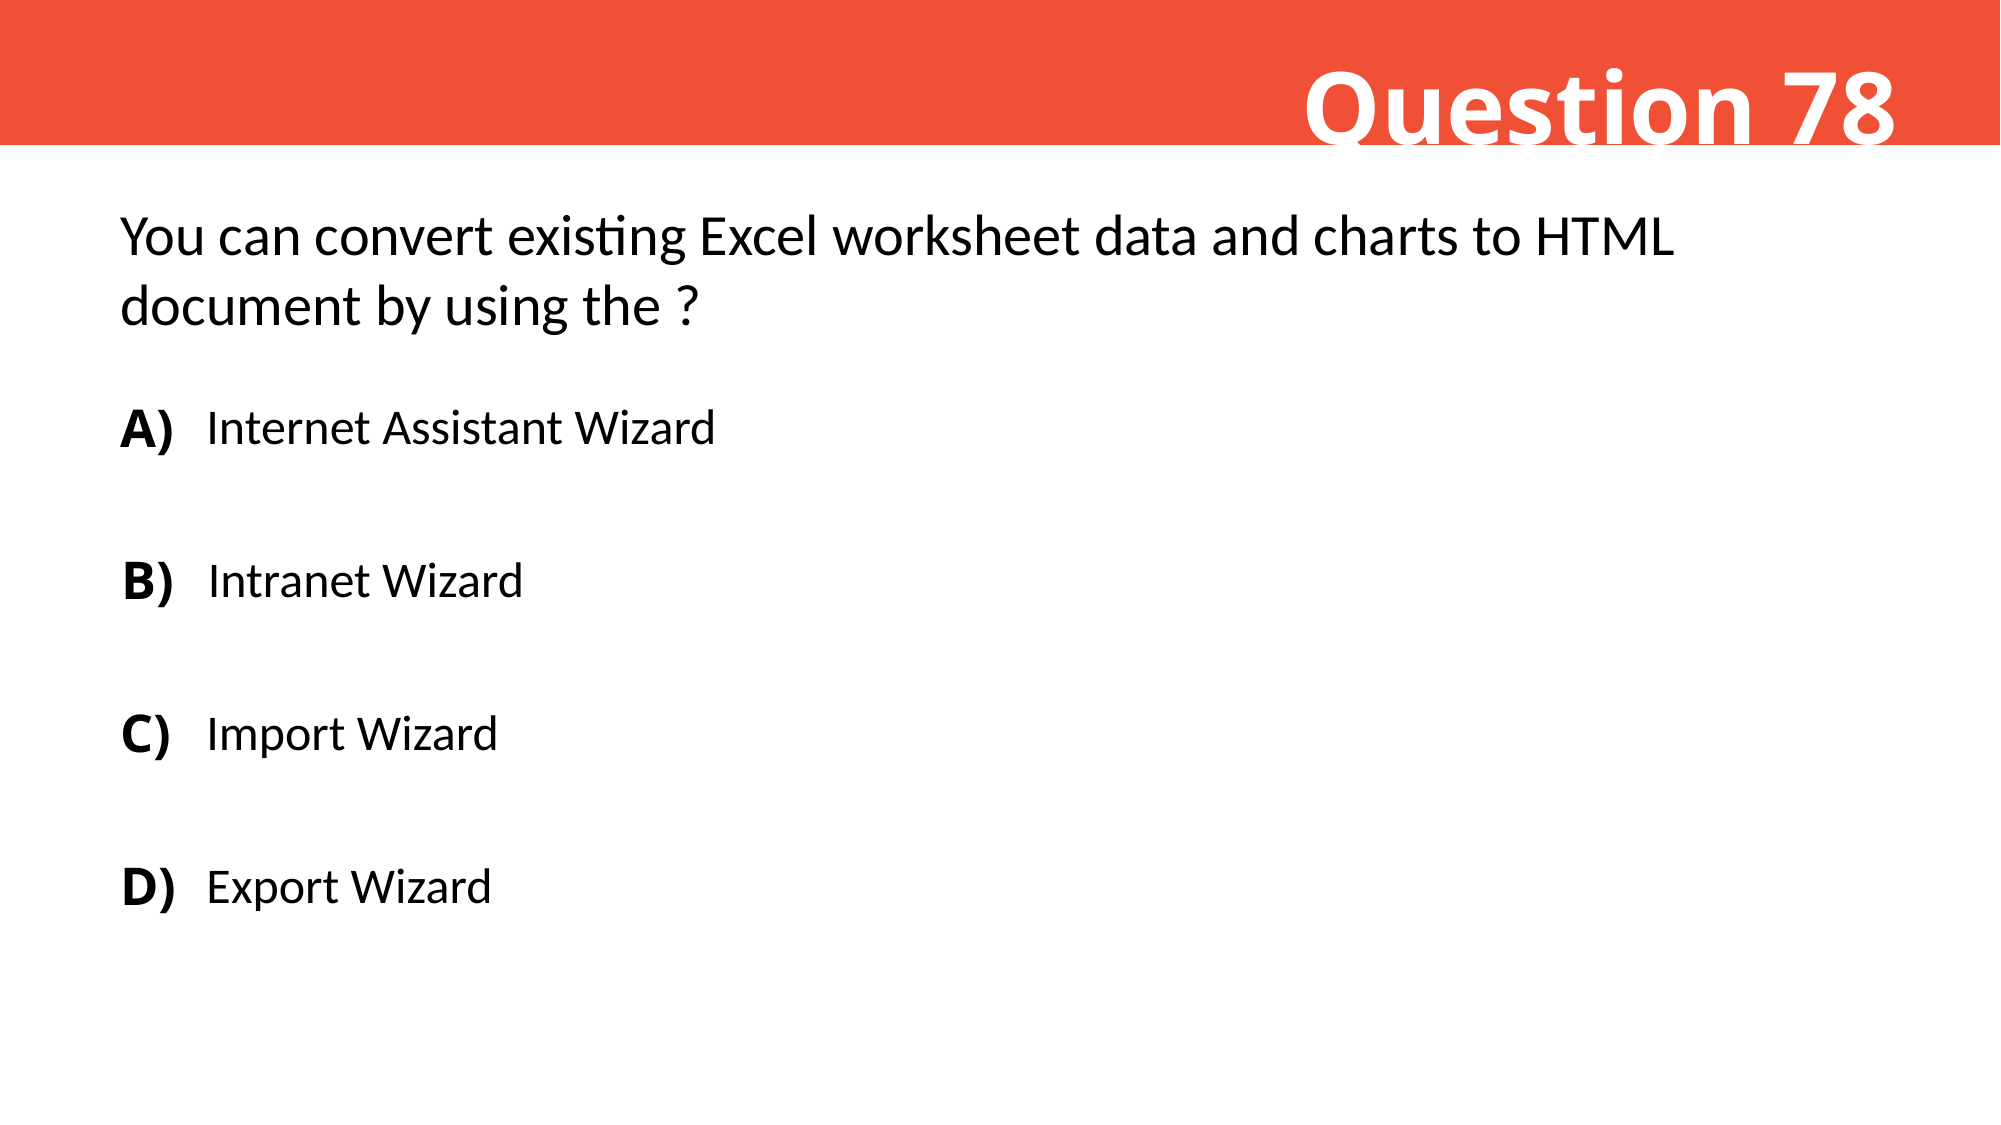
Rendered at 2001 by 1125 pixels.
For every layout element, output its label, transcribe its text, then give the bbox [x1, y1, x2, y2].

text_box A) [105, 387, 275, 465]
text_box Export Wizard [249, 846, 1914, 922]
text_box B) [106, 540, 195, 618]
text_box D) [105, 846, 249, 924]
text_box You can convert existing Excel worksheet data and charts to HTML document by using the ? [105, 189, 1914, 345]
text_box Import Wizard [193, 693, 1914, 769]
text_box C) [105, 693, 193, 771]
text_box Internet Assistant Wizard [275, 387, 1914, 464]
text_box Question 78 [638, 37, 1914, 173]
text_box Intranet Wizard [195, 540, 1915, 616]
text_box [0, 0, 2000, 145]
